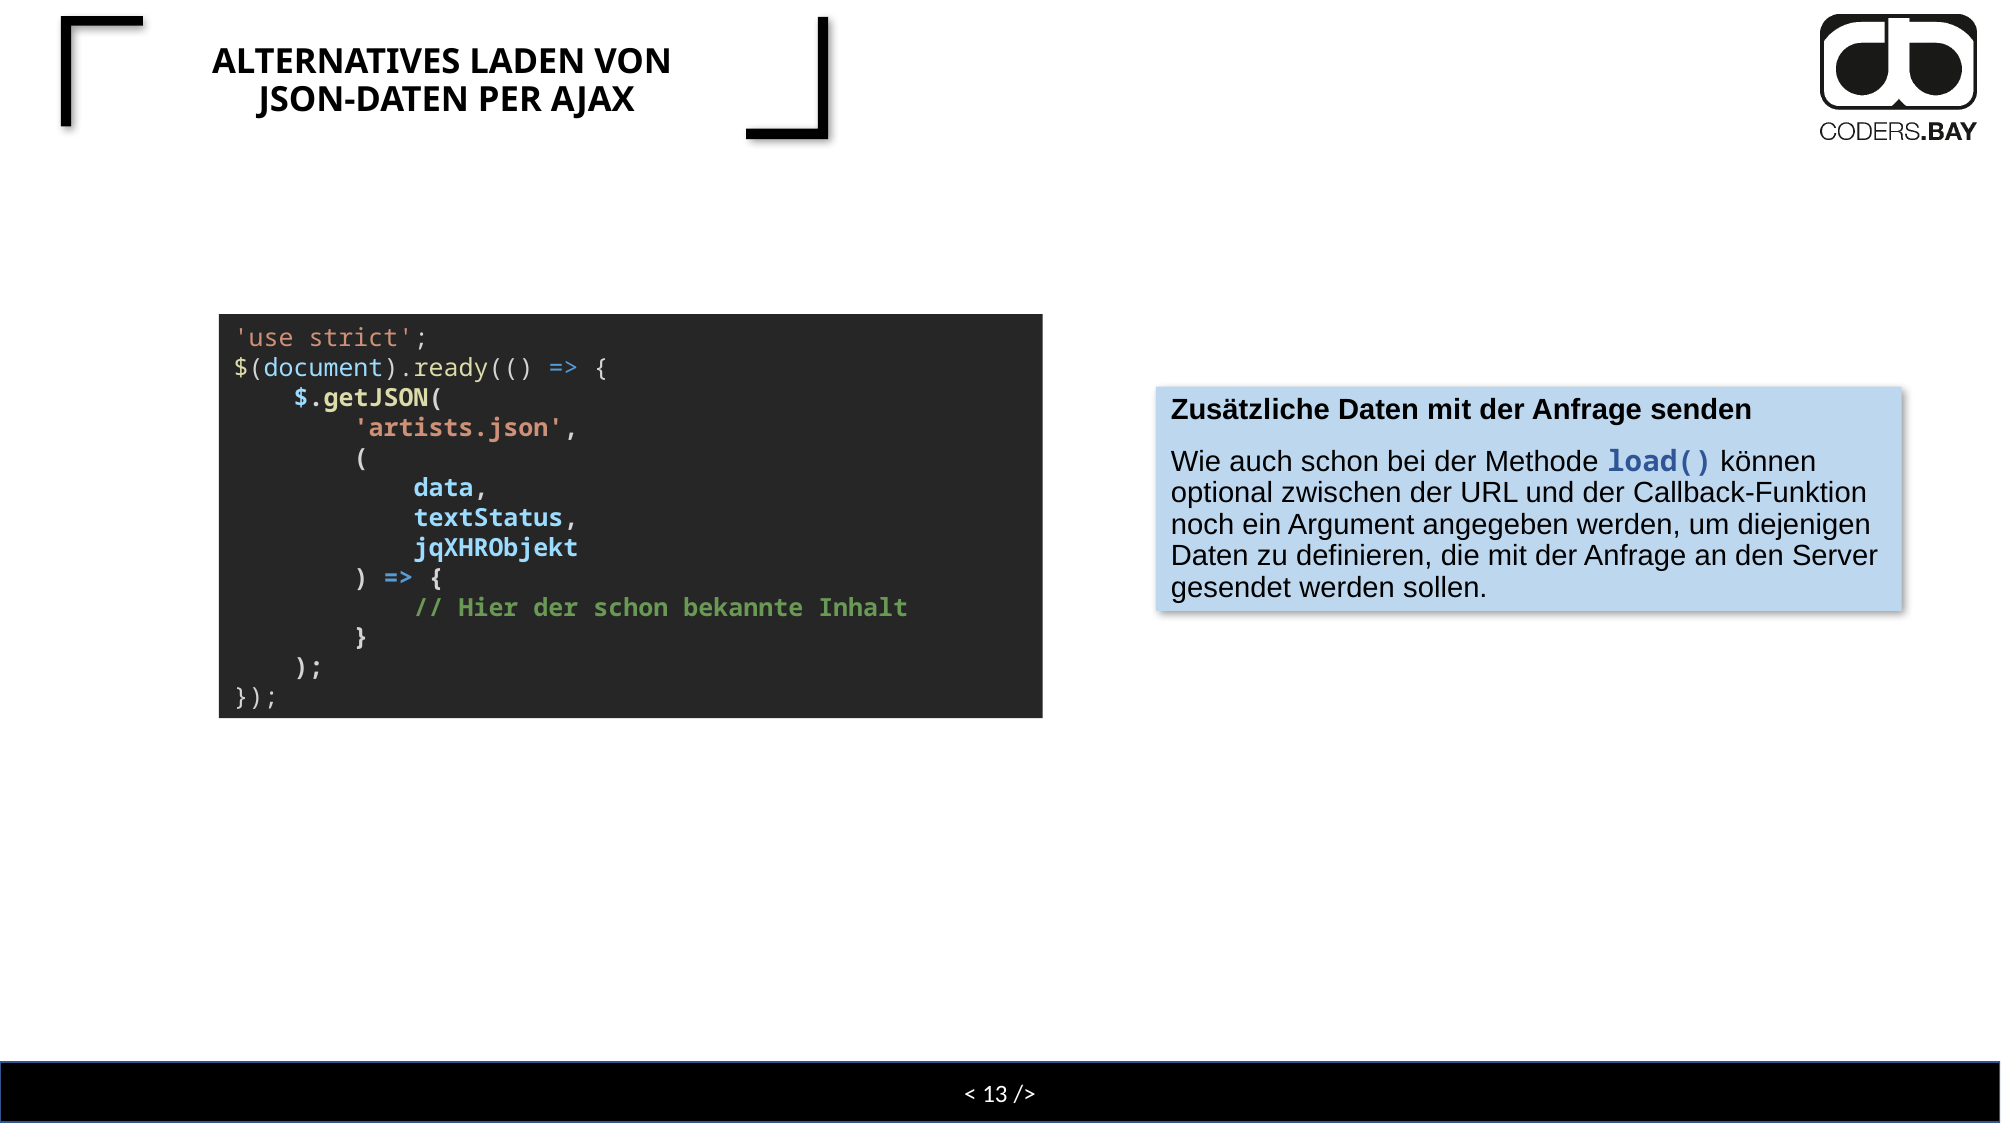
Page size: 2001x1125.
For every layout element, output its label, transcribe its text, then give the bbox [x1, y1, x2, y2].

text_box Zusätzliche Daten mit der Anfrage senden Wie auch schon bei der Methode load() können optional zwischen der URL und der Callback-Funktion noch ein Argument angegeben werden, um diejenigen Daten zu definieren, die mit der Anfrage an den Server gesendet werden sollen. [1155, 386, 1902, 611]
text_box 'use strict'; $(document).ready(() => { $.getJSON( 'artists.json', ( data, textStatus, jqXHRObjekt ) => { // Hier der schon bekannte Inhalt } ); }); [218, 314, 1043, 719]
title Alternatives Laden von JSON-Daten per Ajax [79, 36, 814, 127]
picture [1820, 14, 1977, 140]
